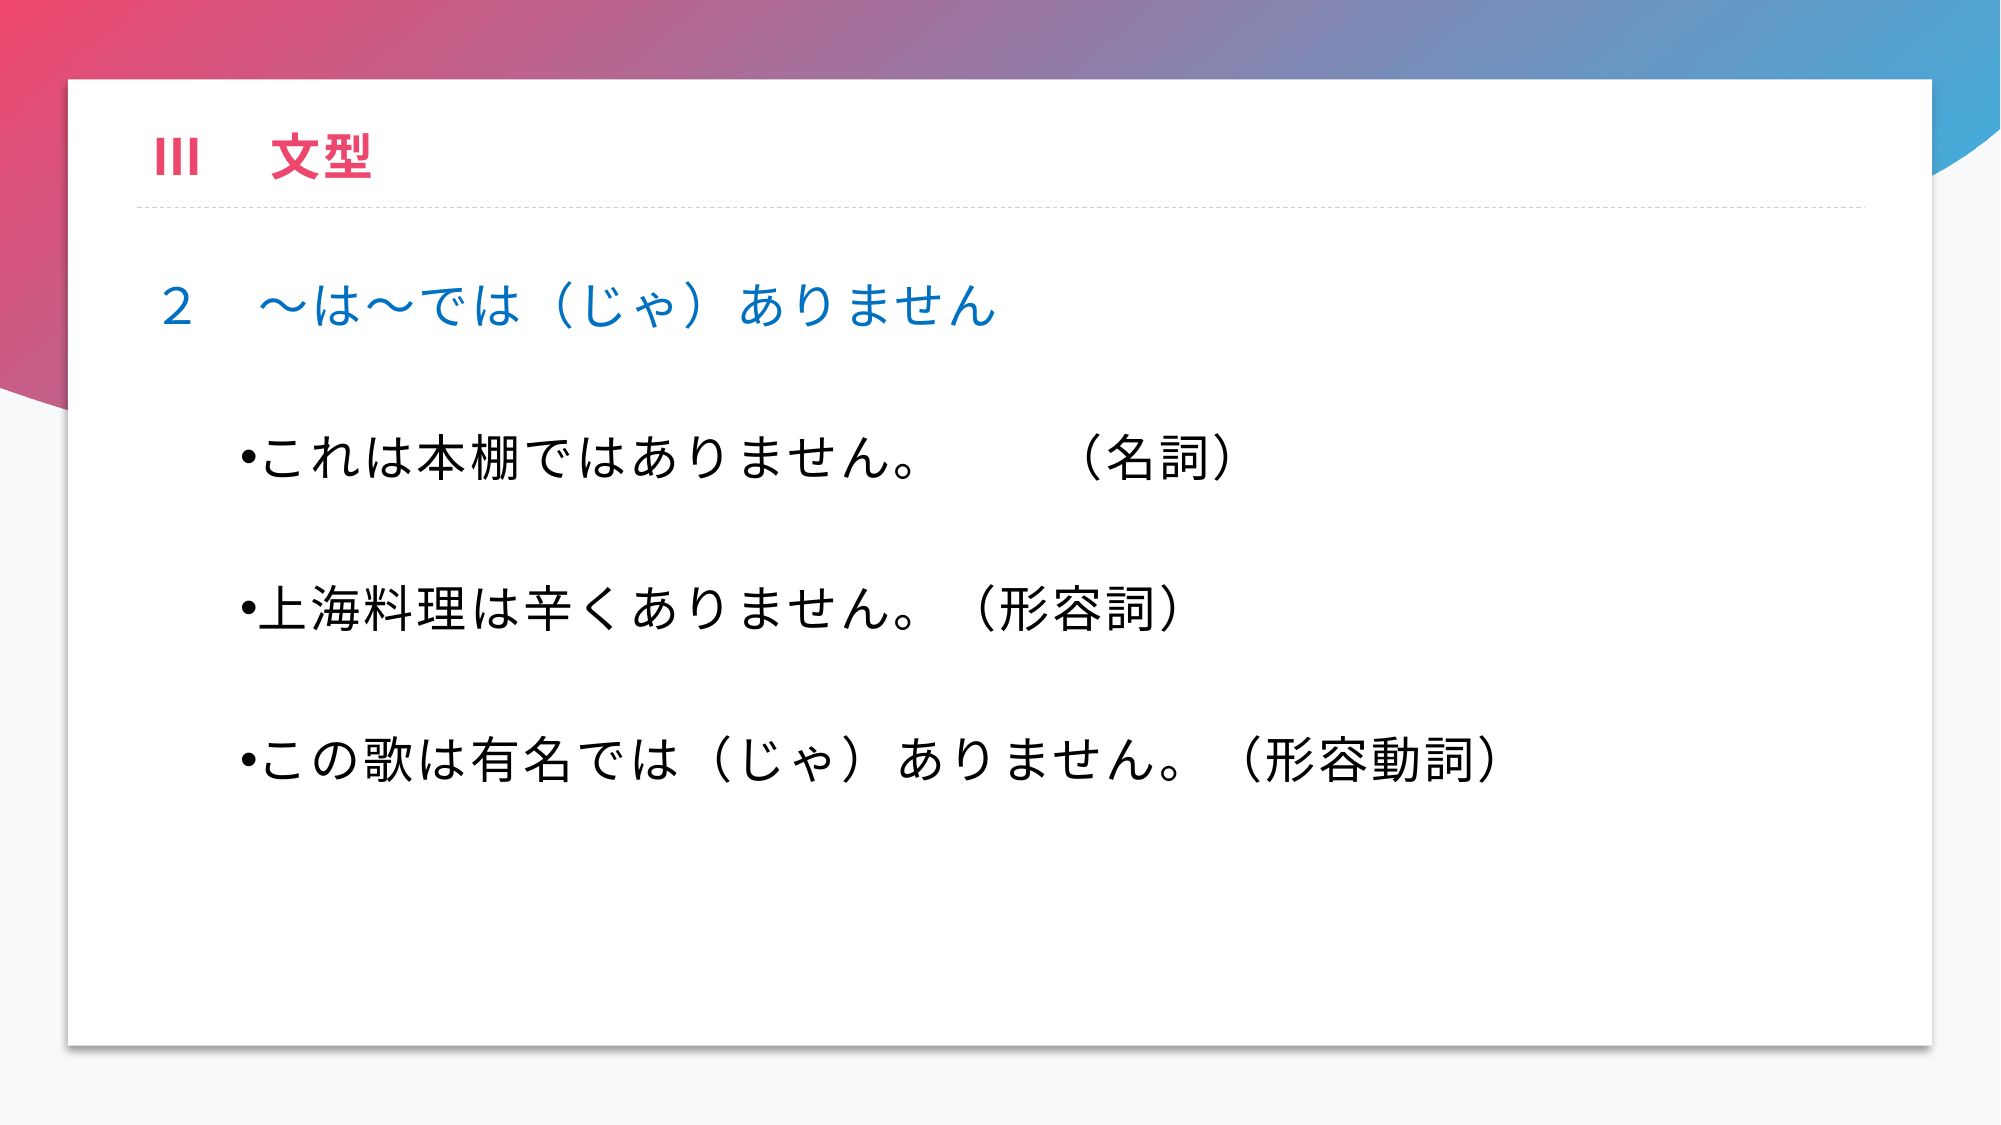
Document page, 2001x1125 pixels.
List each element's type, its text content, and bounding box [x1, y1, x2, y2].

title Ⅲ 文型 [137, 111, 1863, 207]
list ２ ～は～では（じゃ）ありません これは本棚ではありません。 （名詞） 上海料理は辛くありません。（形容詞） この歌は有名では（じゃ）ありません。（形容動詞） [137, 207, 1864, 1014]
